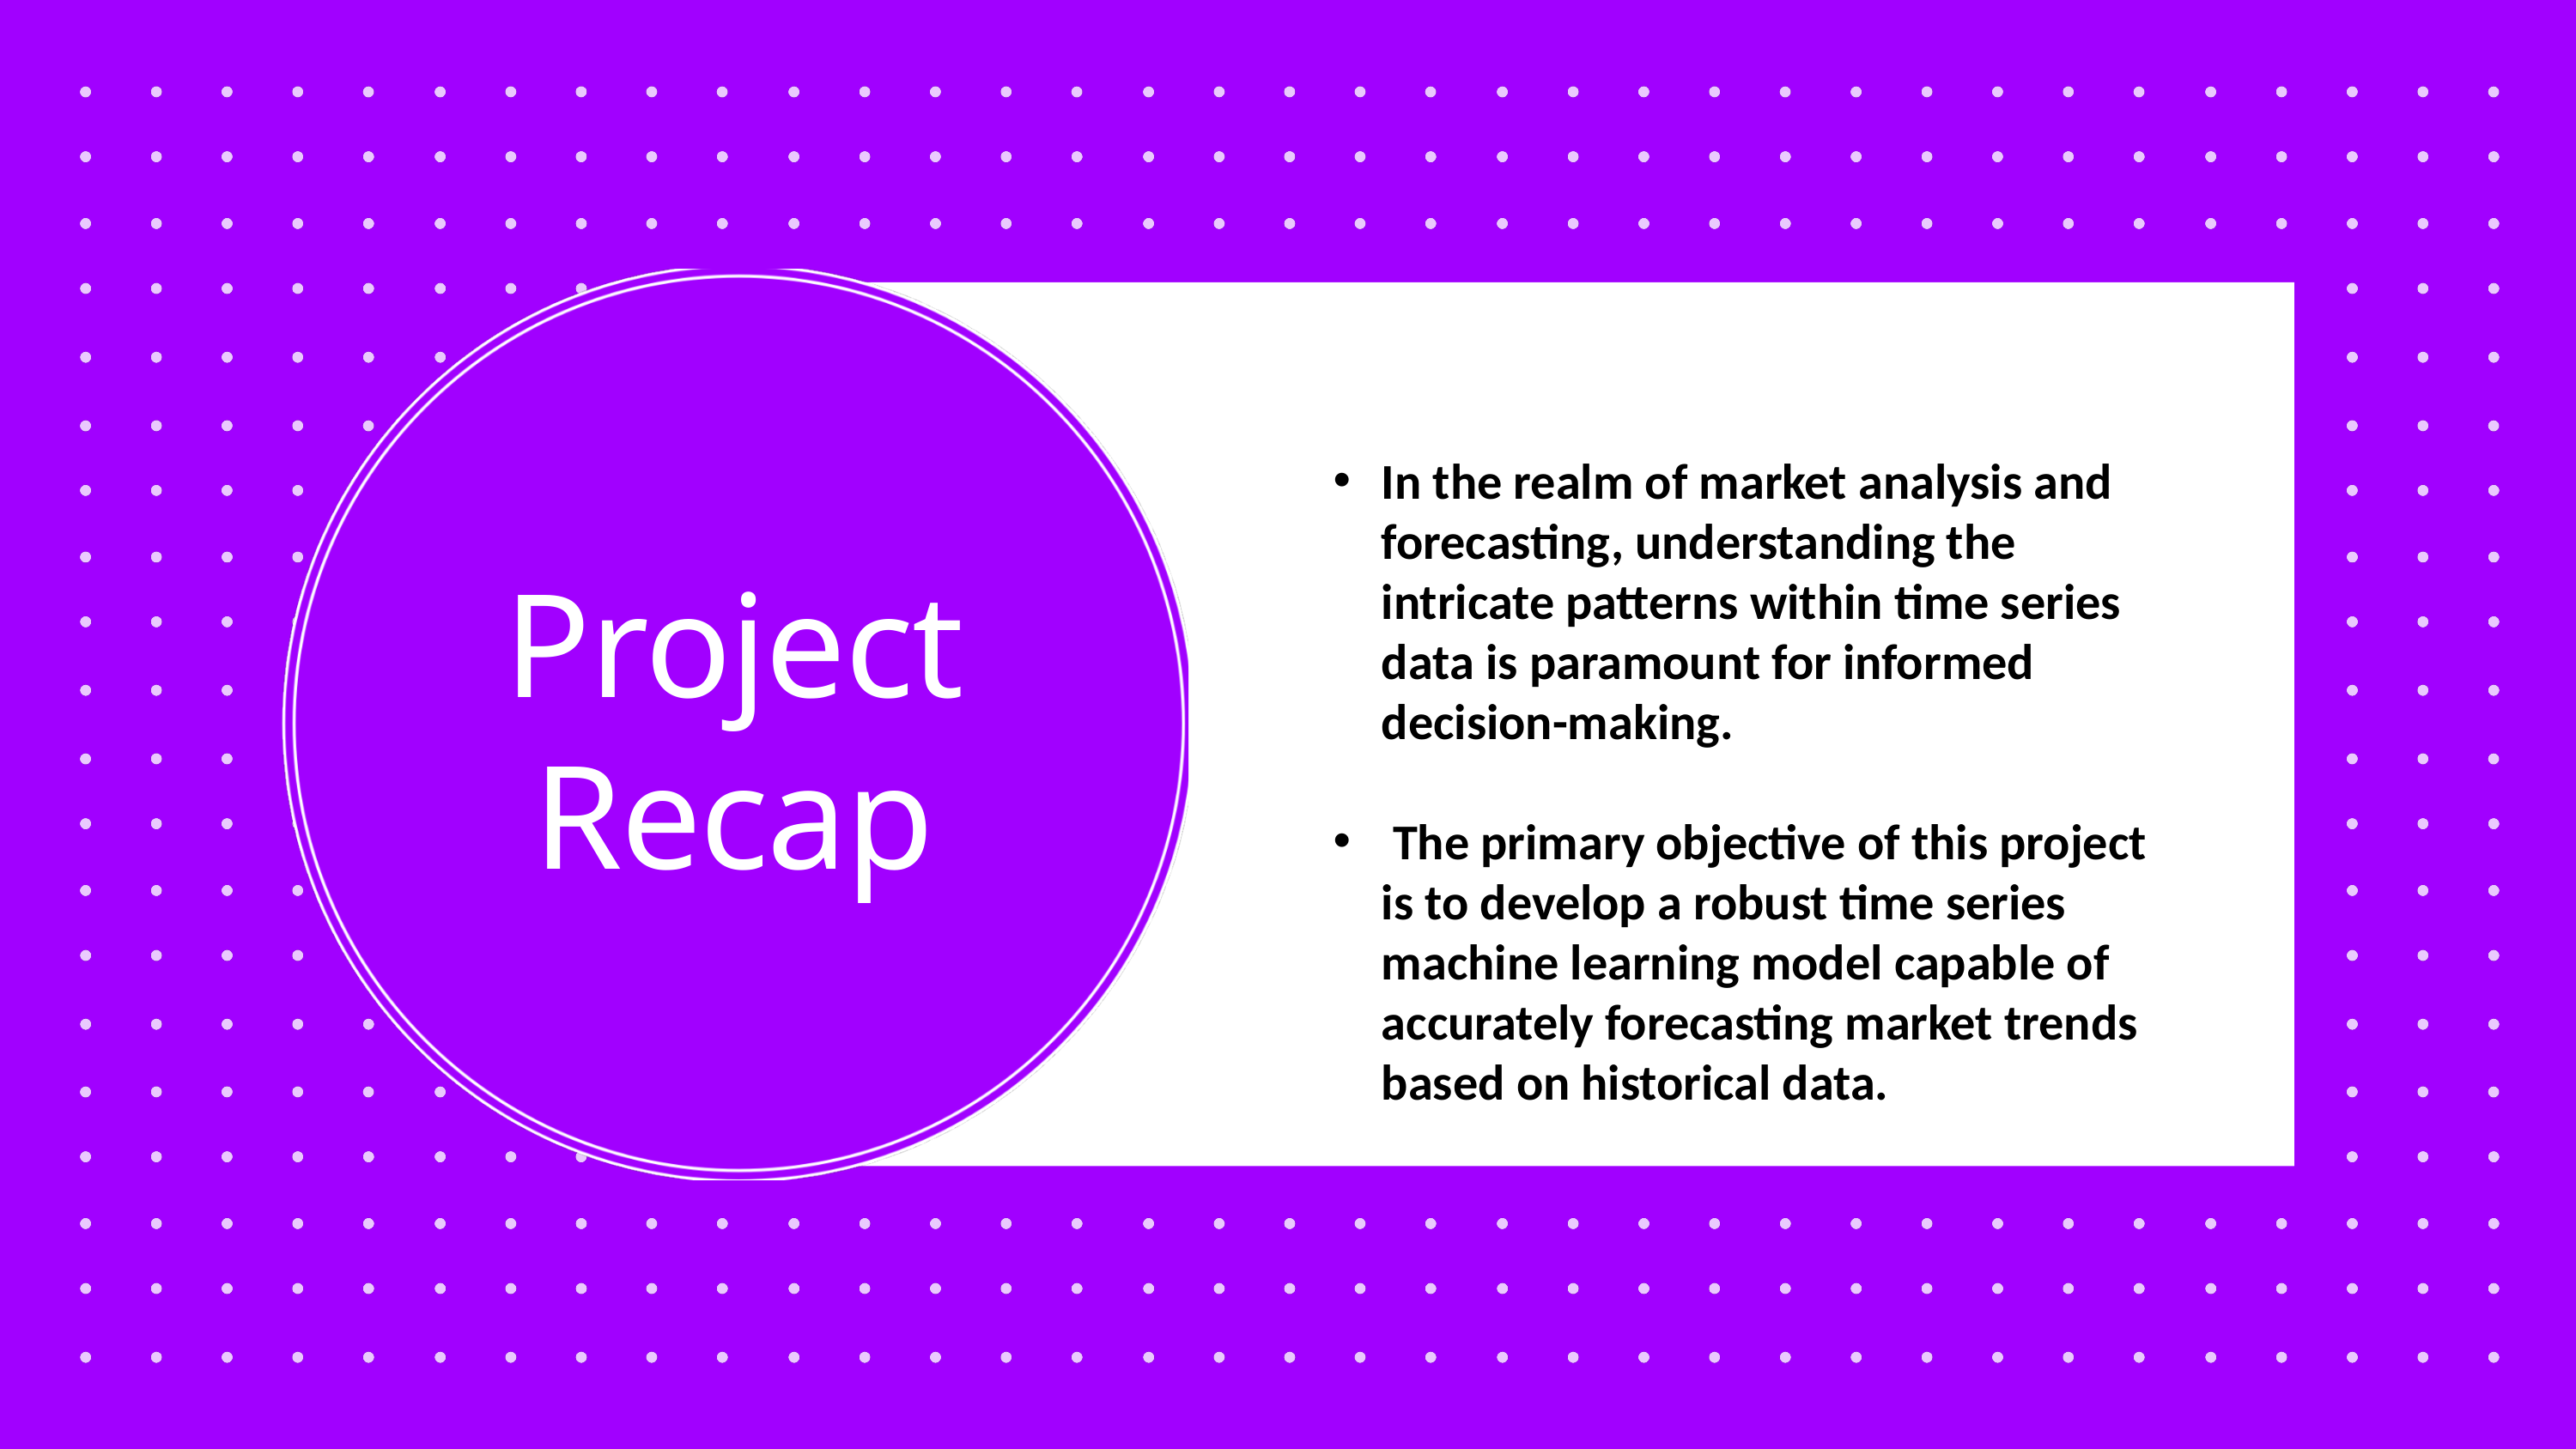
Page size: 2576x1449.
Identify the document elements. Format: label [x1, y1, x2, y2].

text_box [72, 82, 2504, 1367]
picture [278, 268, 1189, 1180]
